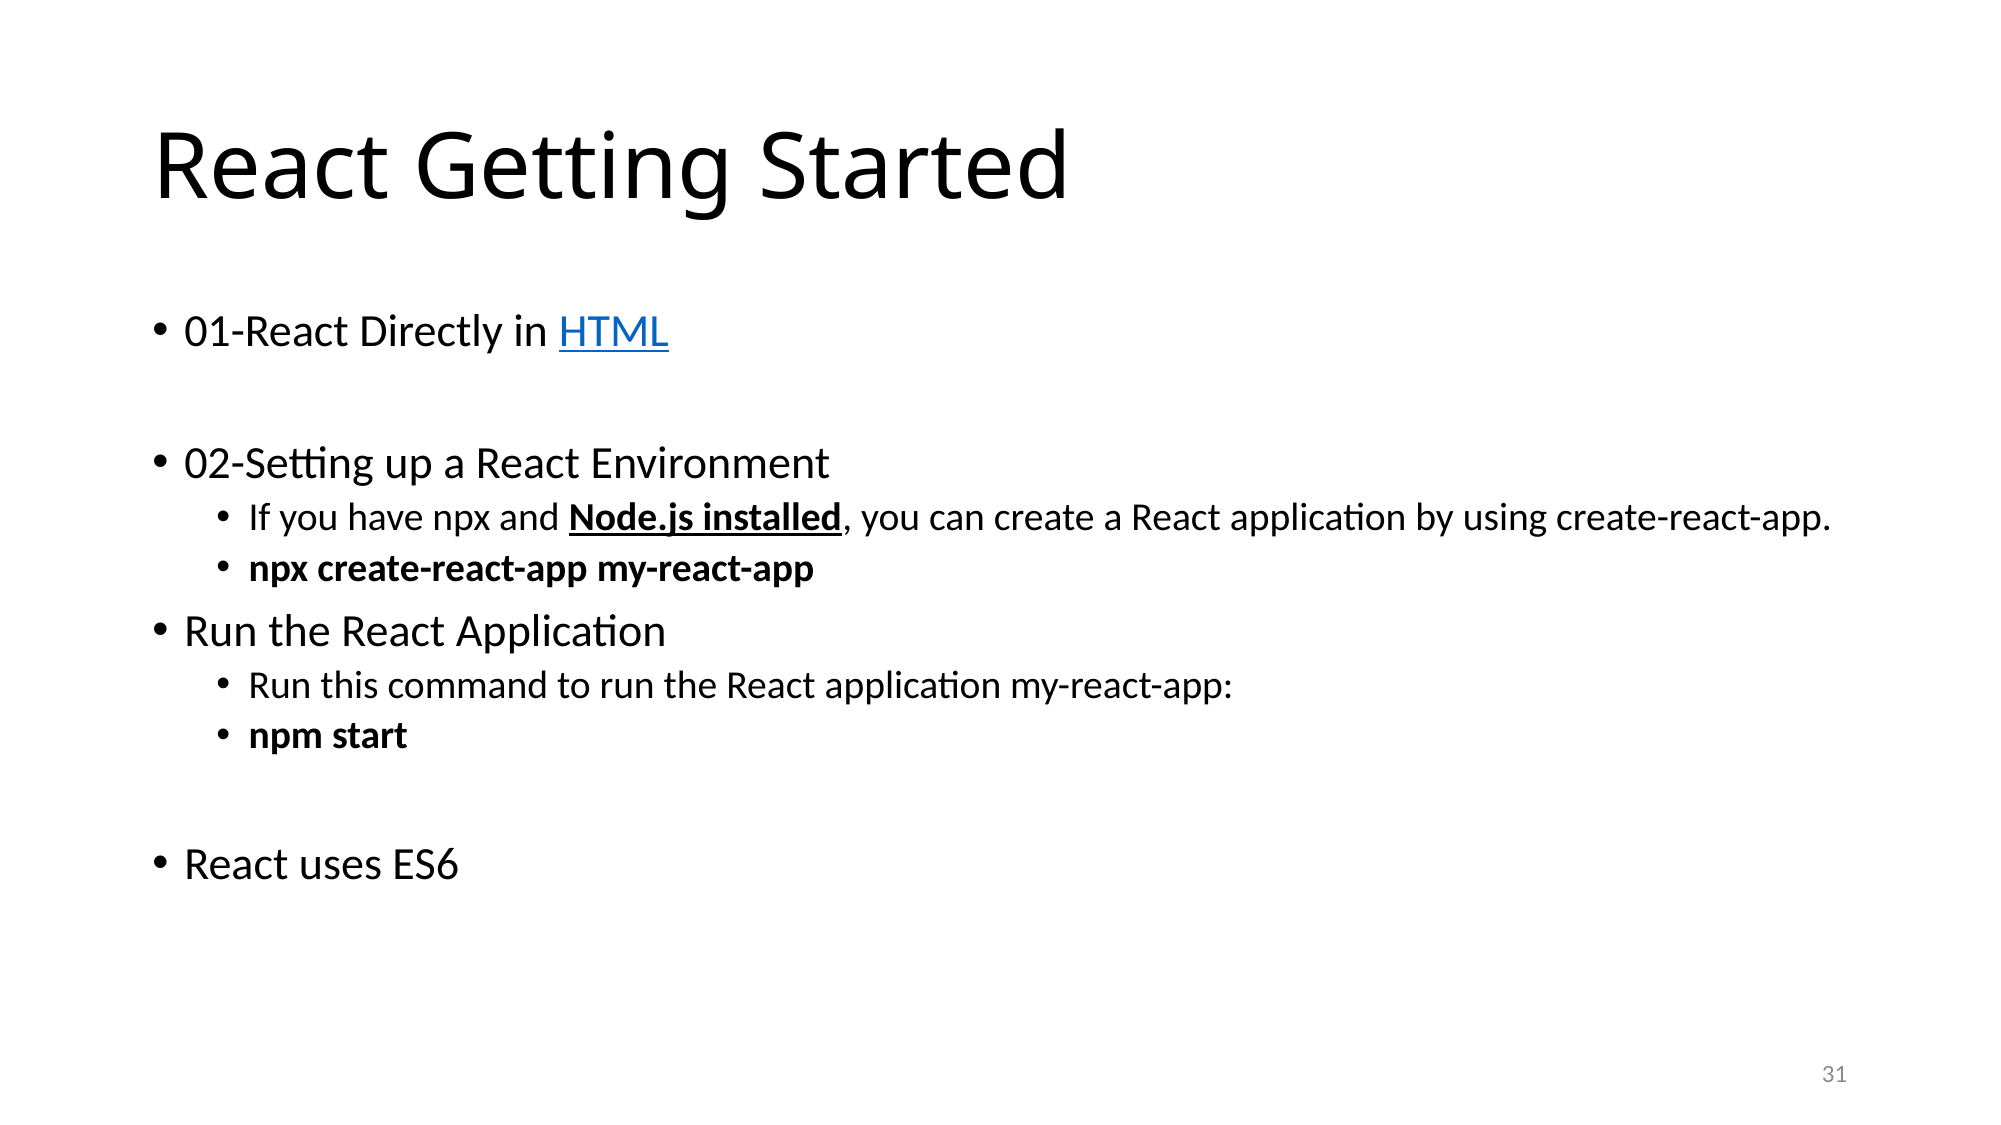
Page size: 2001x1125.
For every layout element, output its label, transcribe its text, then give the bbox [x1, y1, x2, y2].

slide_number 31 [1412, 1042, 1863, 1103]
title React Getting Started [137, 59, 1863, 278]
list 01-React Directly in HTML 02-Setting up a React Environment If you have npx and Node.js installed, you can create a React application by using create-react-app. npx create-react-app my-react-app Run the React Application Run this command to run the React application my-react-app: npm start React uses ES6 [137, 299, 1863, 947]
